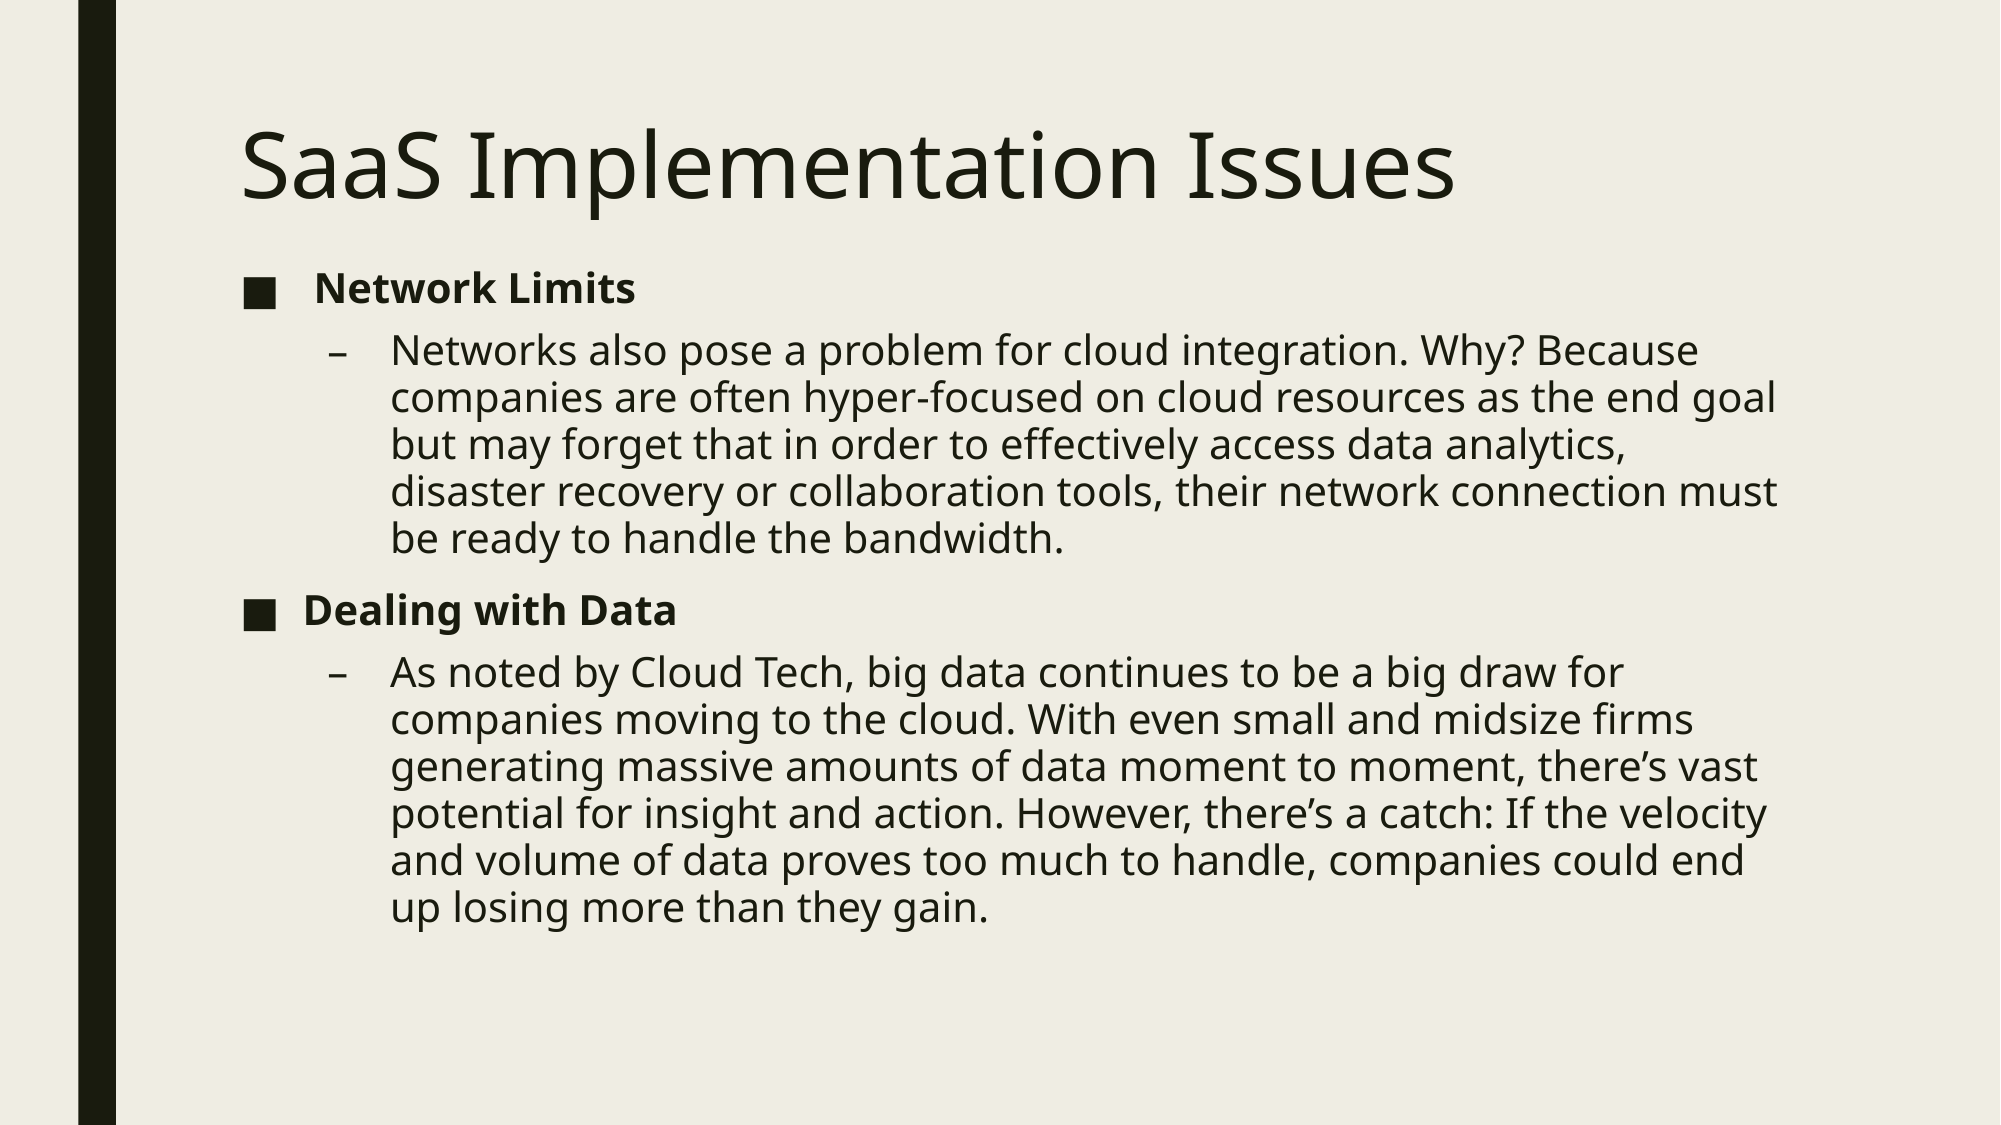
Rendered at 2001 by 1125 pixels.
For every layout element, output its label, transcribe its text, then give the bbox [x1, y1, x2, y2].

title SaaS Implementation Issues [225, 112, 1800, 258]
list Network Limits Networks also pose a problem for cloud integration. Why? Because companies are often hyper-focused on cloud resources as the end goal but may forget that in order to effectively access data analytics, disaster recovery or collaboration tools, their network connection must be ready to handle the bandwidth. Dealing with Data As noted by Cloud Tech, big data continues to be a big draw for companies moving to the cloud. With even small and midsize firms generating massive amounts of data moment to moment, there’s vast potential for insight and action. However, there’s a catch: If the velocity and volume of data proves too much to handle, companies could end up losing more than they gain. [225, 258, 1800, 963]
